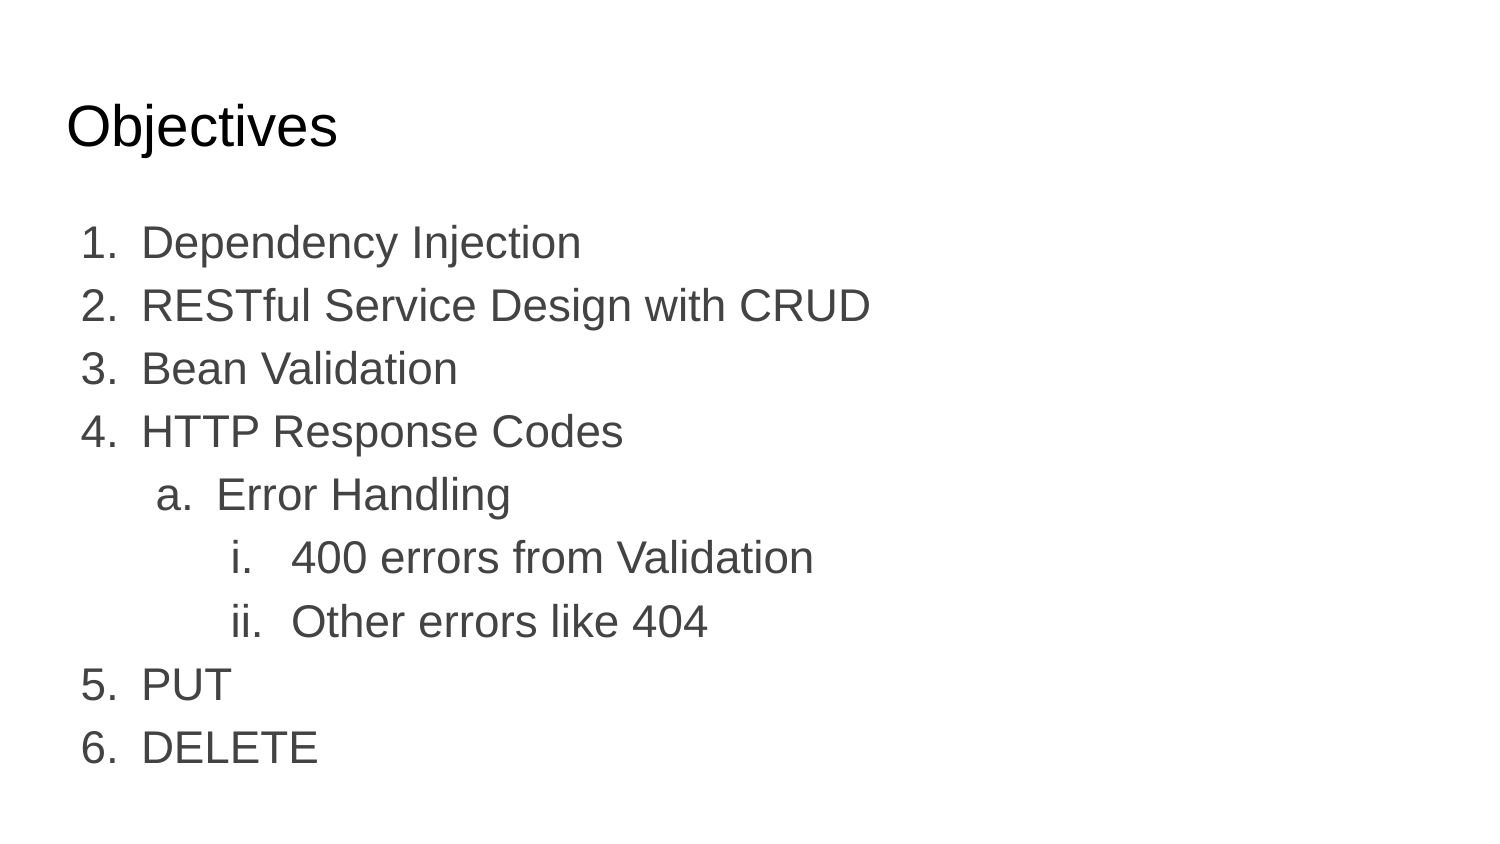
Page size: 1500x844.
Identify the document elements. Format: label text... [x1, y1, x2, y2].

title Objectives [51, 72, 1449, 167]
list Dependency Injection RESTful Service Design with CRUD Bean Validation HTTP Response Codes Error Handling 400 errors from Validation Other errors like 404 PUT DELETE [51, 189, 1449, 798]
